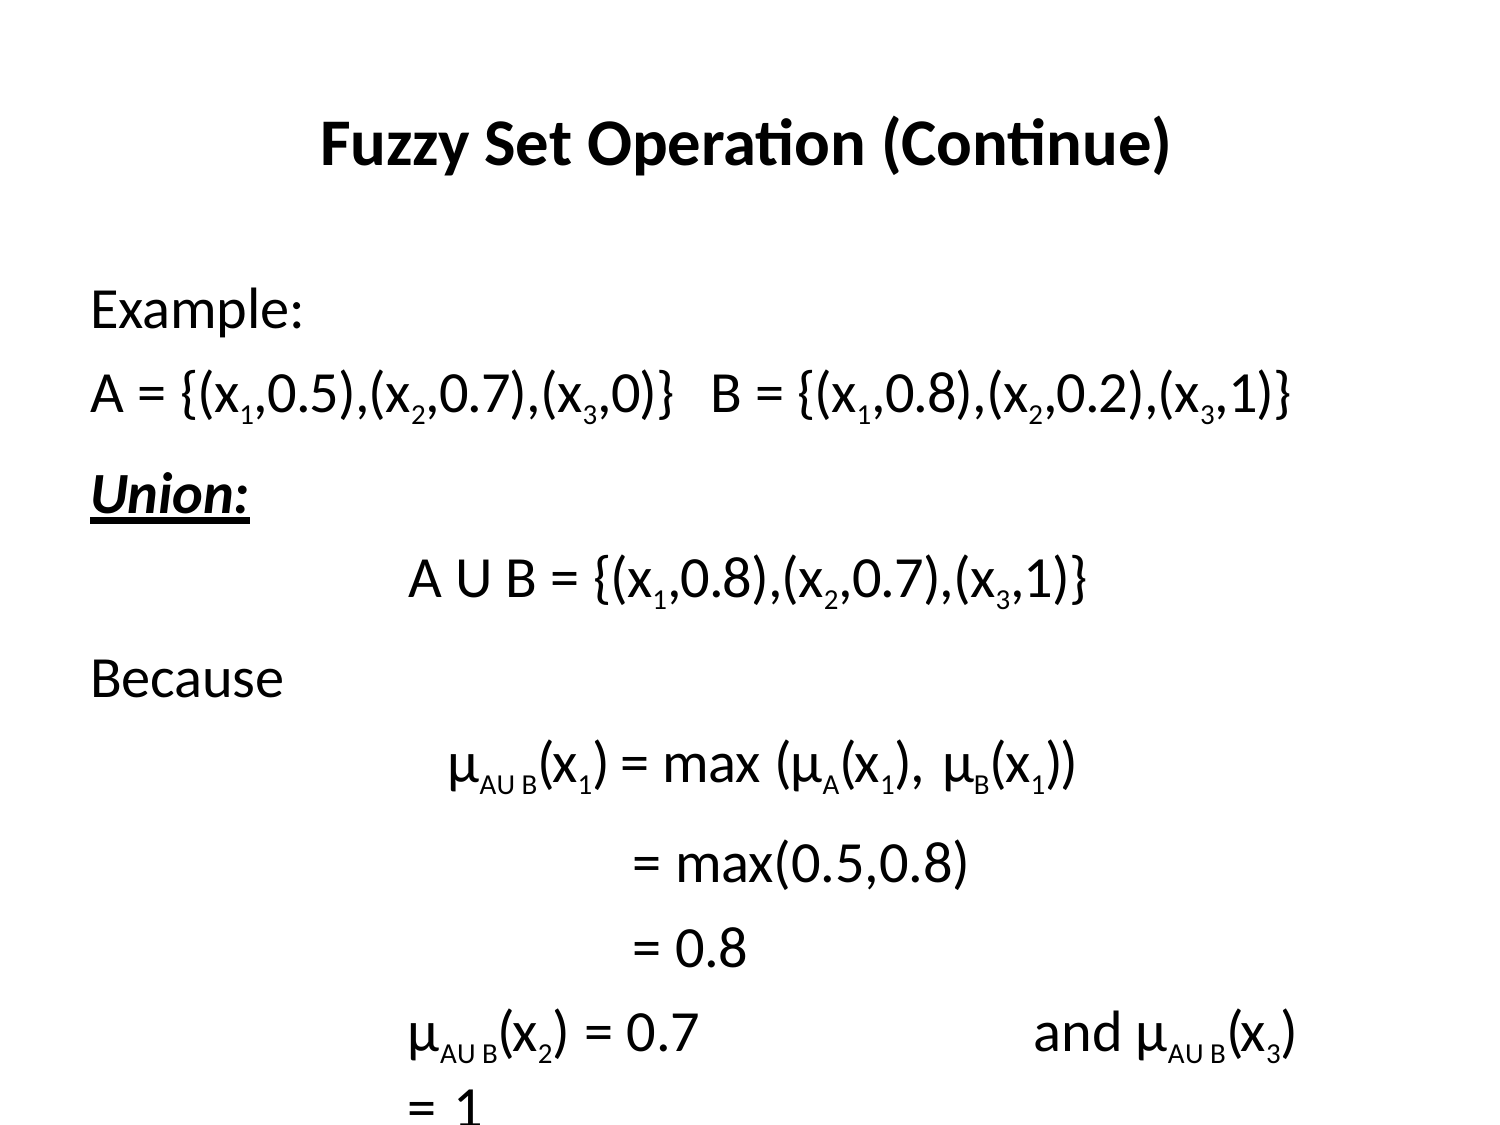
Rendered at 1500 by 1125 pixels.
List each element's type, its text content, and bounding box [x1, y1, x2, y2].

title Fuzzy Set Operation (Continue) [317, 96, 1182, 253]
text_box Example: A = {(x1,0.5),(x2,0.7),(x3,0)} B = {(x1,0.8),(x2,0.2),(x3,1)} Union: A U B = {(x1,0.8),(x2,0.7),(x3,1)} Because µA U B(x1) = max (µA(x1), µB(x1)) = max(0.5,0.8) = 0.8 µA U B(x2) = 0.7 and µA U B(x3) = 1 [83, 253, 1296, 1125]
